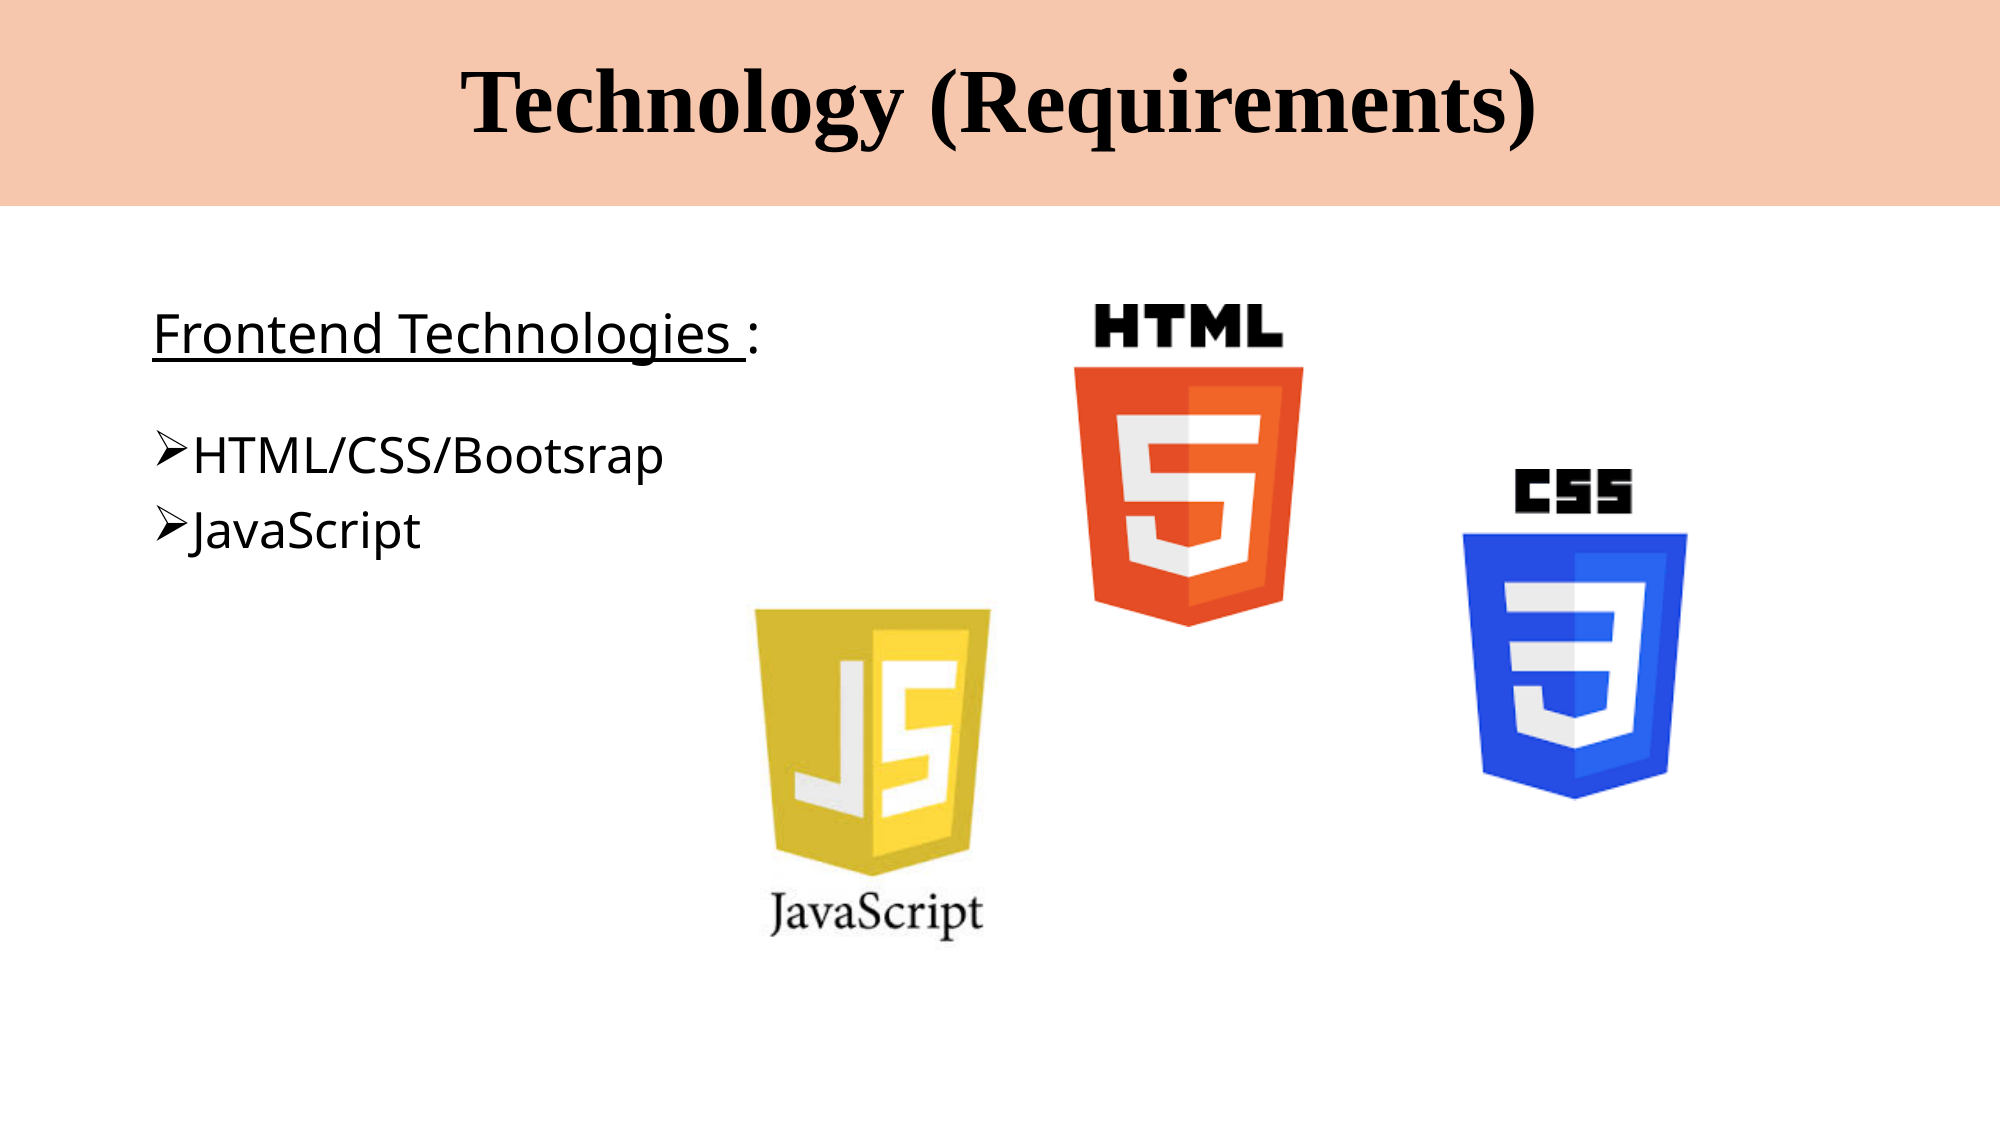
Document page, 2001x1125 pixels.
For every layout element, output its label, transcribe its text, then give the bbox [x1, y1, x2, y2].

title Technology (Requirements) [0, 0, 2000, 206]
list Frontend Technologies : HTML/CSS/Bootsrap JavaScript [137, 299, 1863, 1014]
picture [696, 303, 1830, 952]
